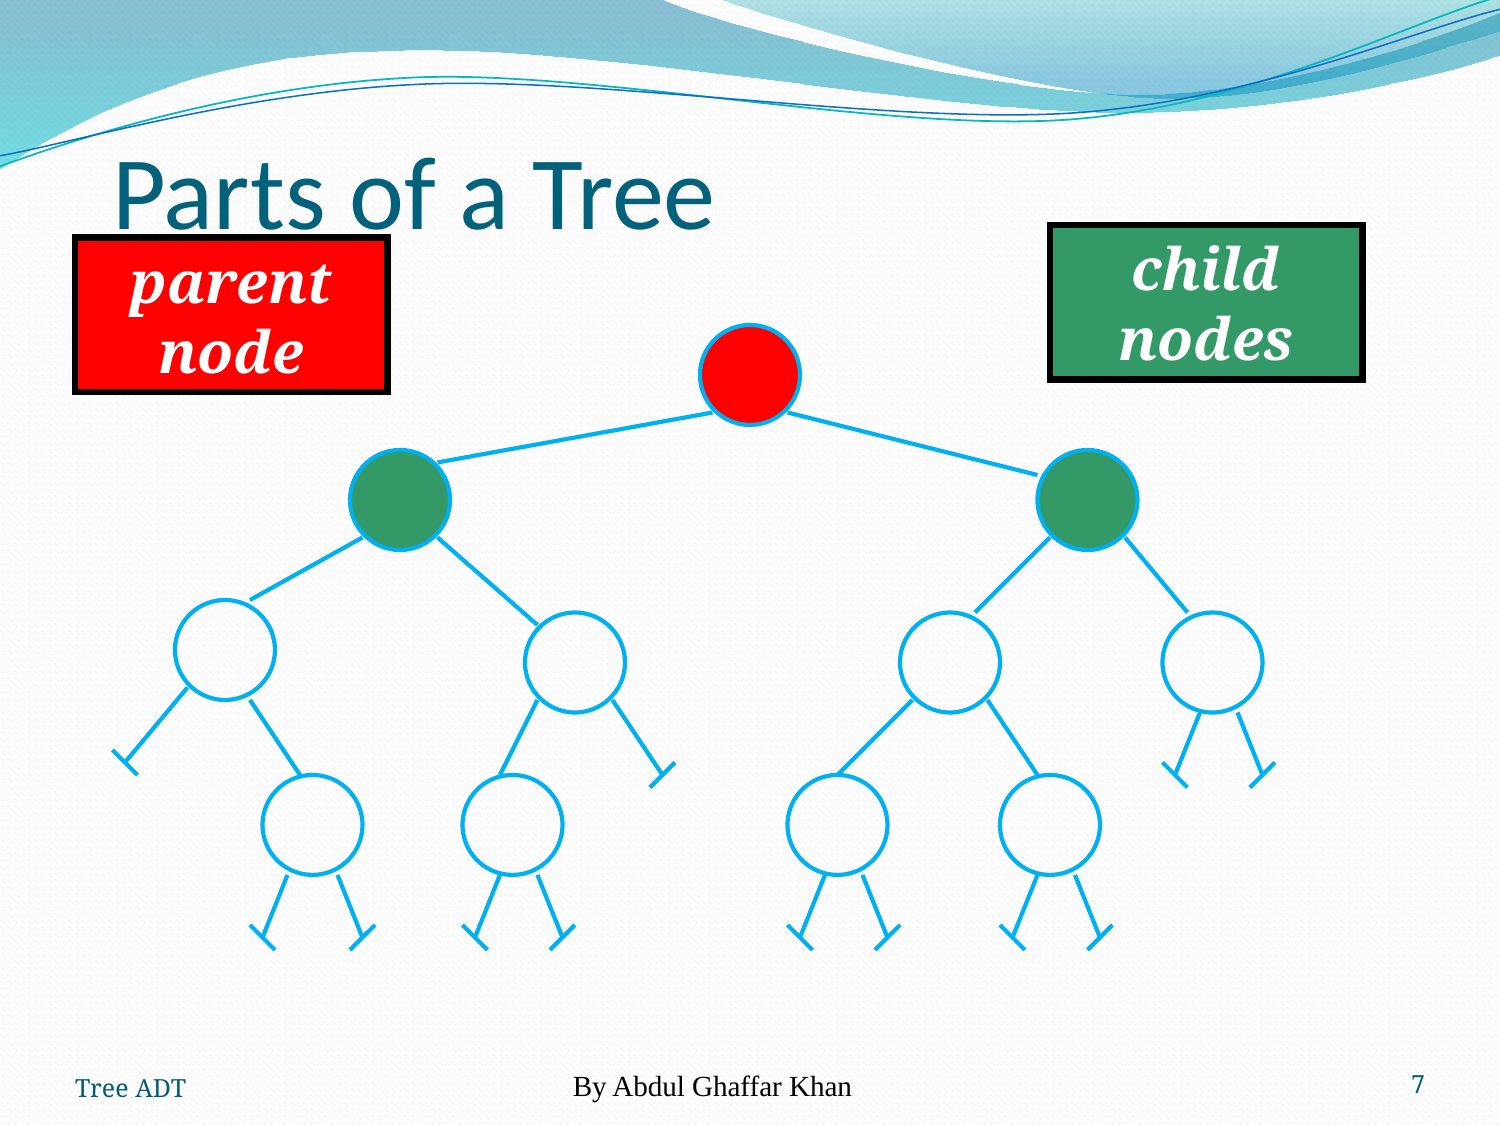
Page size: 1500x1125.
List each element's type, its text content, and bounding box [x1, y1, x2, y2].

text_box [1162, 612, 1263, 713]
slide_number 7 [1299, 1042, 1425, 1103]
text_box [999, 774, 1100, 875]
text_box child nodes [1049, 224, 1363, 380]
text_box [699, 324, 800, 425]
text_box [262, 774, 363, 875]
text_box [900, 612, 1000, 713]
slide_number Tree ADT [75, 1042, 425, 1103]
text_box [462, 774, 563, 875]
text_box [350, 450, 451, 550]
text_box [525, 612, 625, 713]
text_box [787, 774, 888, 875]
text_box [1037, 450, 1138, 550]
text_box [174, 600, 275, 700]
footer By Abdul Ghaffar Khan [437, 1042, 988, 1103]
title Parts of a Tree [112, 62, 1388, 250]
text_box parent node [74, 237, 388, 393]
